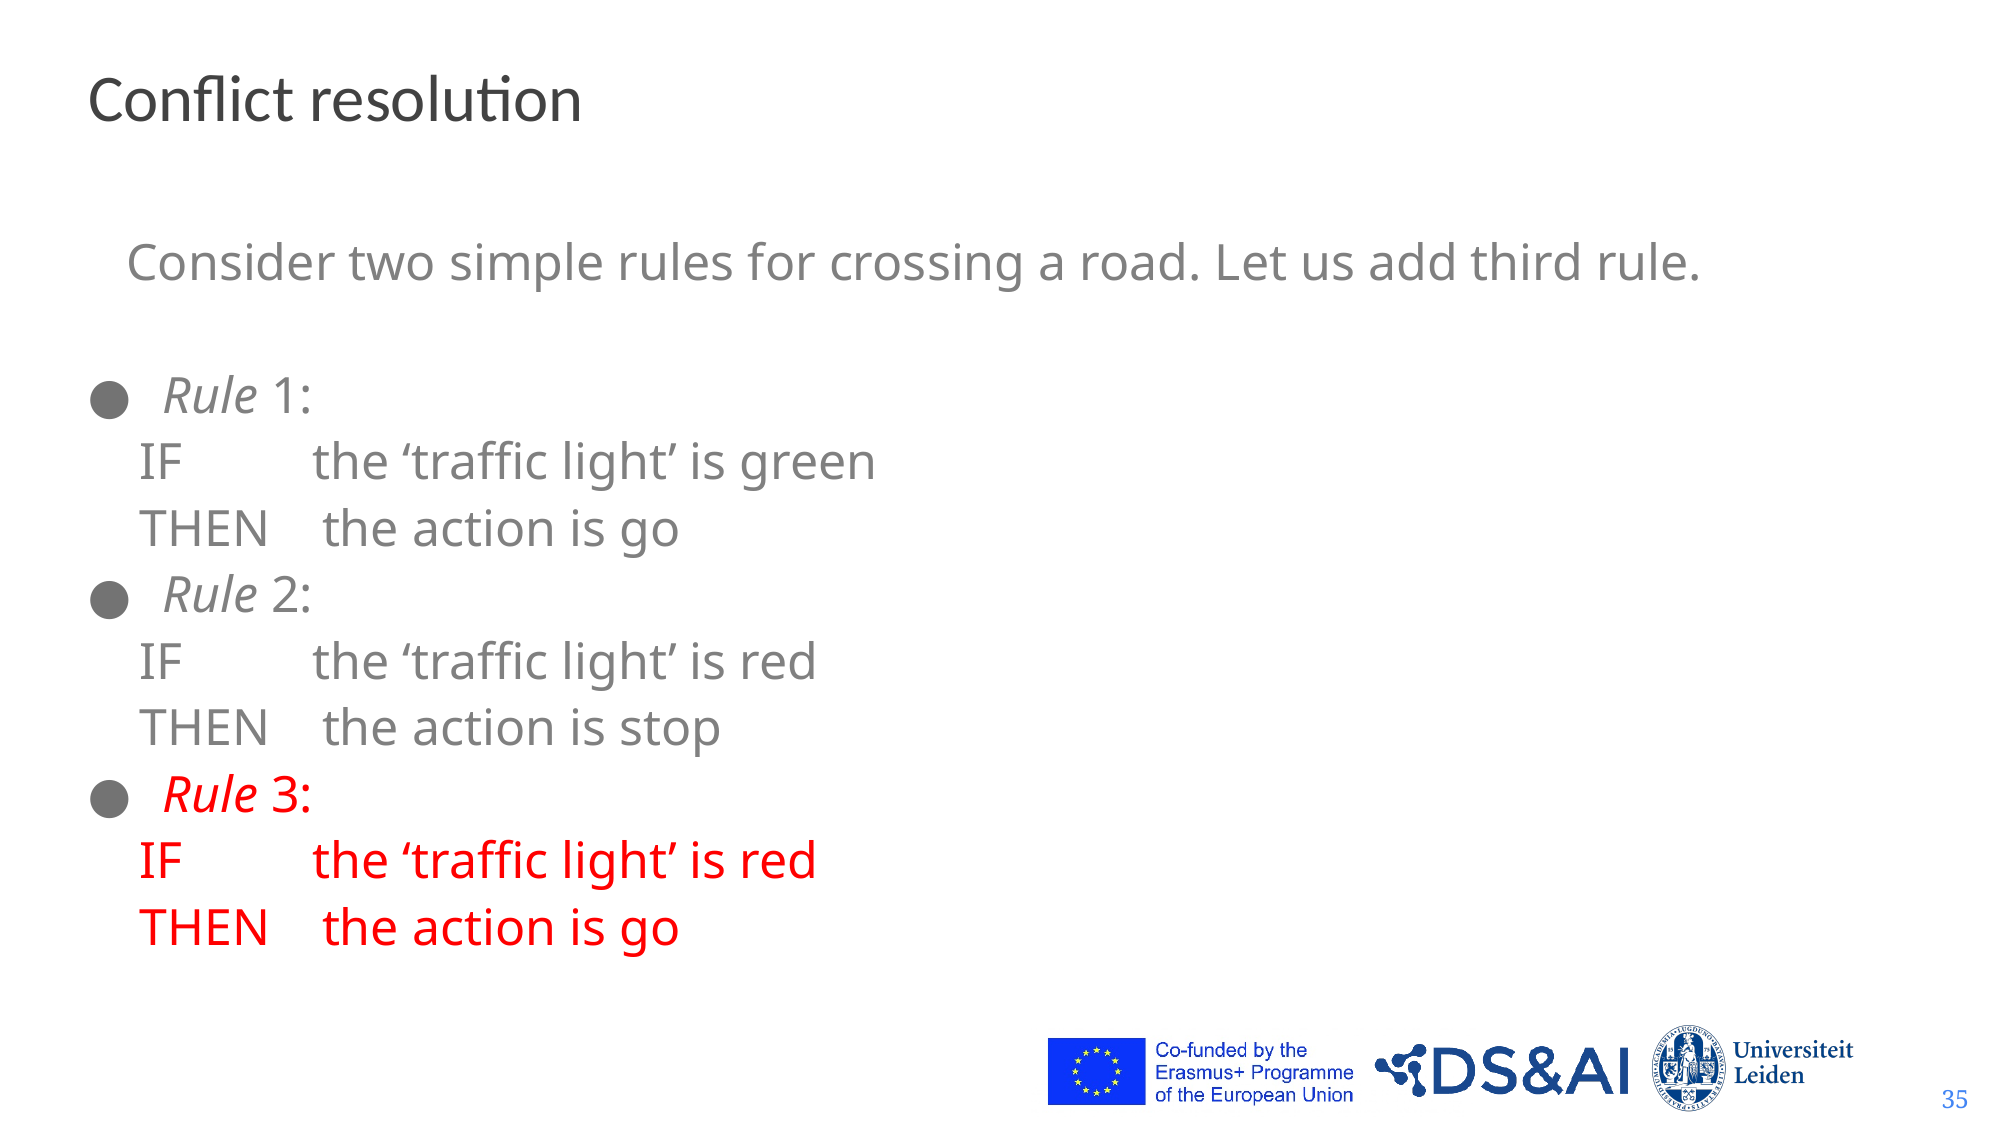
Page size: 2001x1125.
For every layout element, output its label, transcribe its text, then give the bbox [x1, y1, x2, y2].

title Conflict resolution [73, 11, 2000, 179]
slide_number 35 [1864, 1038, 1985, 1125]
picture [1031, 1013, 1857, 1125]
list Consider two simple rules for crossing a road. Let us add third rule. Rule 1: IF the ‘traffic light’ is green THEN the action is go Rule 2: IF the ‘traffic light’ is red THEN the action is stop Rule 3: IF the ‘traffic light’ is red THEN the action is go [47, 222, 1953, 1013]
